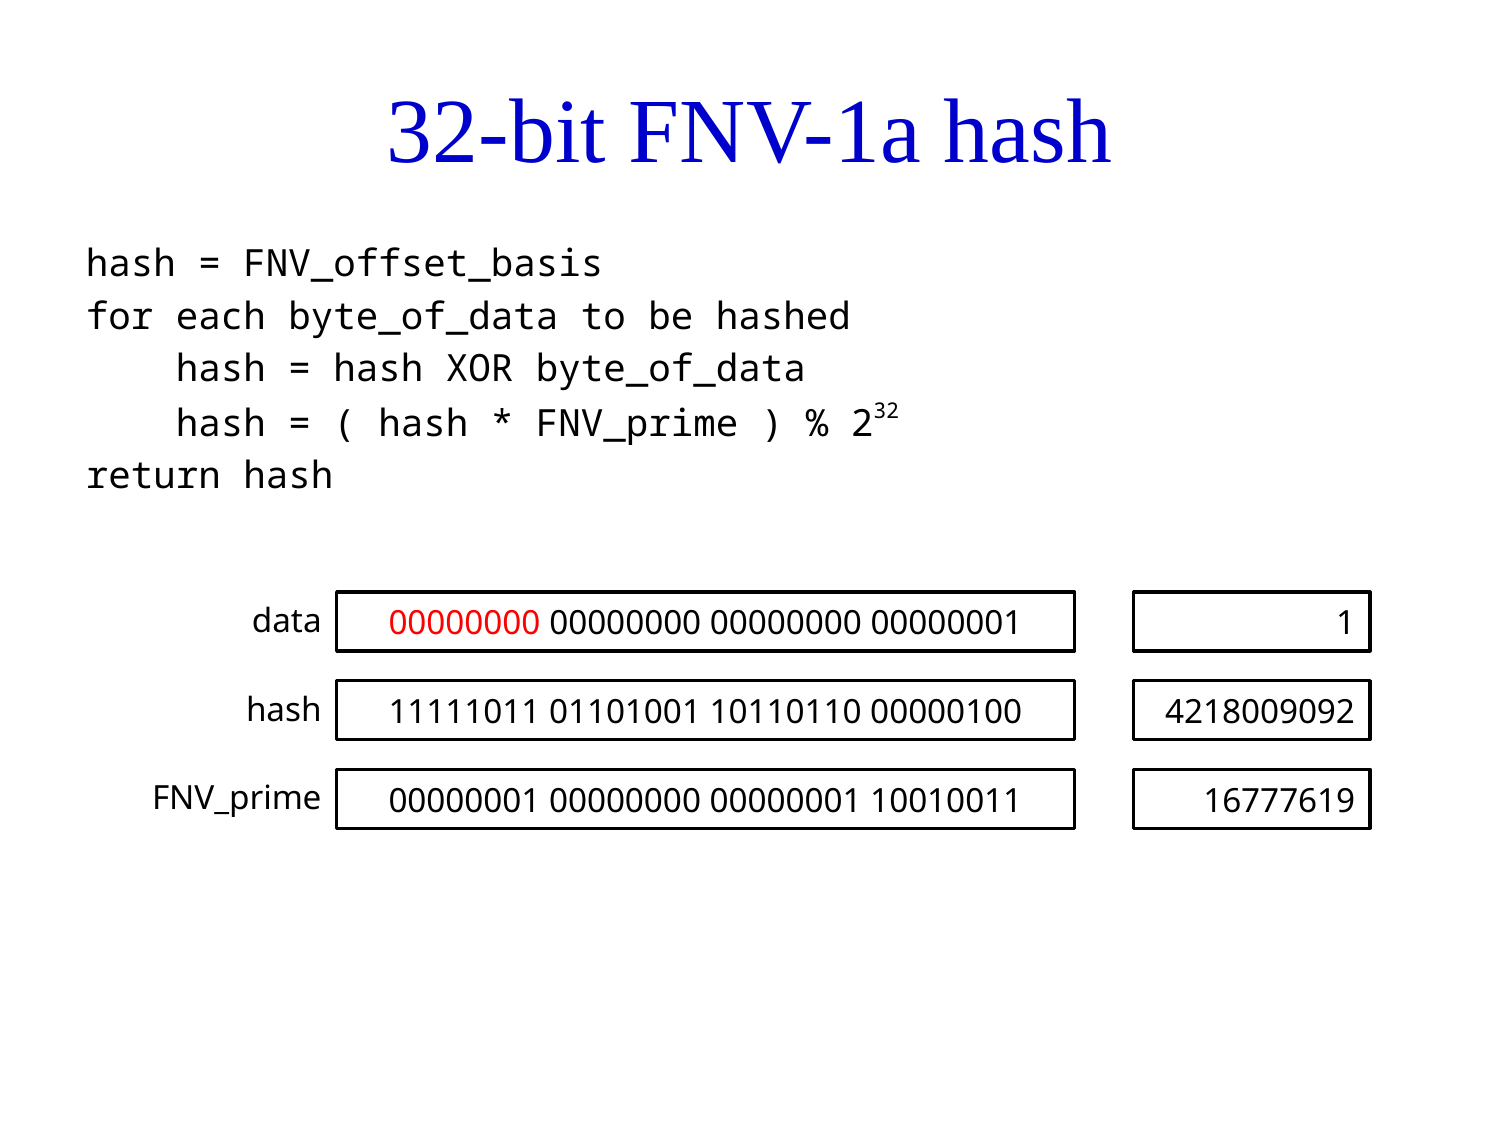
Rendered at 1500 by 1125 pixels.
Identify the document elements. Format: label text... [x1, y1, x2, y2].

title 32-bit FNV-1a hash [41, 42, 1459, 209]
text_box 4218009092 [1133, 680, 1370, 740]
text_box 00000000 00000000 00000000 00000001 [337, 591, 1075, 651]
text_box 16777619 [1133, 769, 1370, 829]
text_box 11111011 01101001 10110110 00000100 [337, 680, 1075, 740]
text_box FNV_prime [129, 769, 337, 829]
text_box 00000001 00000000 00000001 10010011 [337, 769, 1075, 829]
text_box hash [218, 680, 337, 740]
text_box data [218, 591, 337, 651]
text_box 1 [1133, 591, 1370, 651]
list hash = FNV_offset_basis for each byte_of_data to be hashed hash = hash XOR byte_of_data hash = ( hash * FNV_prime ) % 232 return hash [70, 231, 1430, 504]
